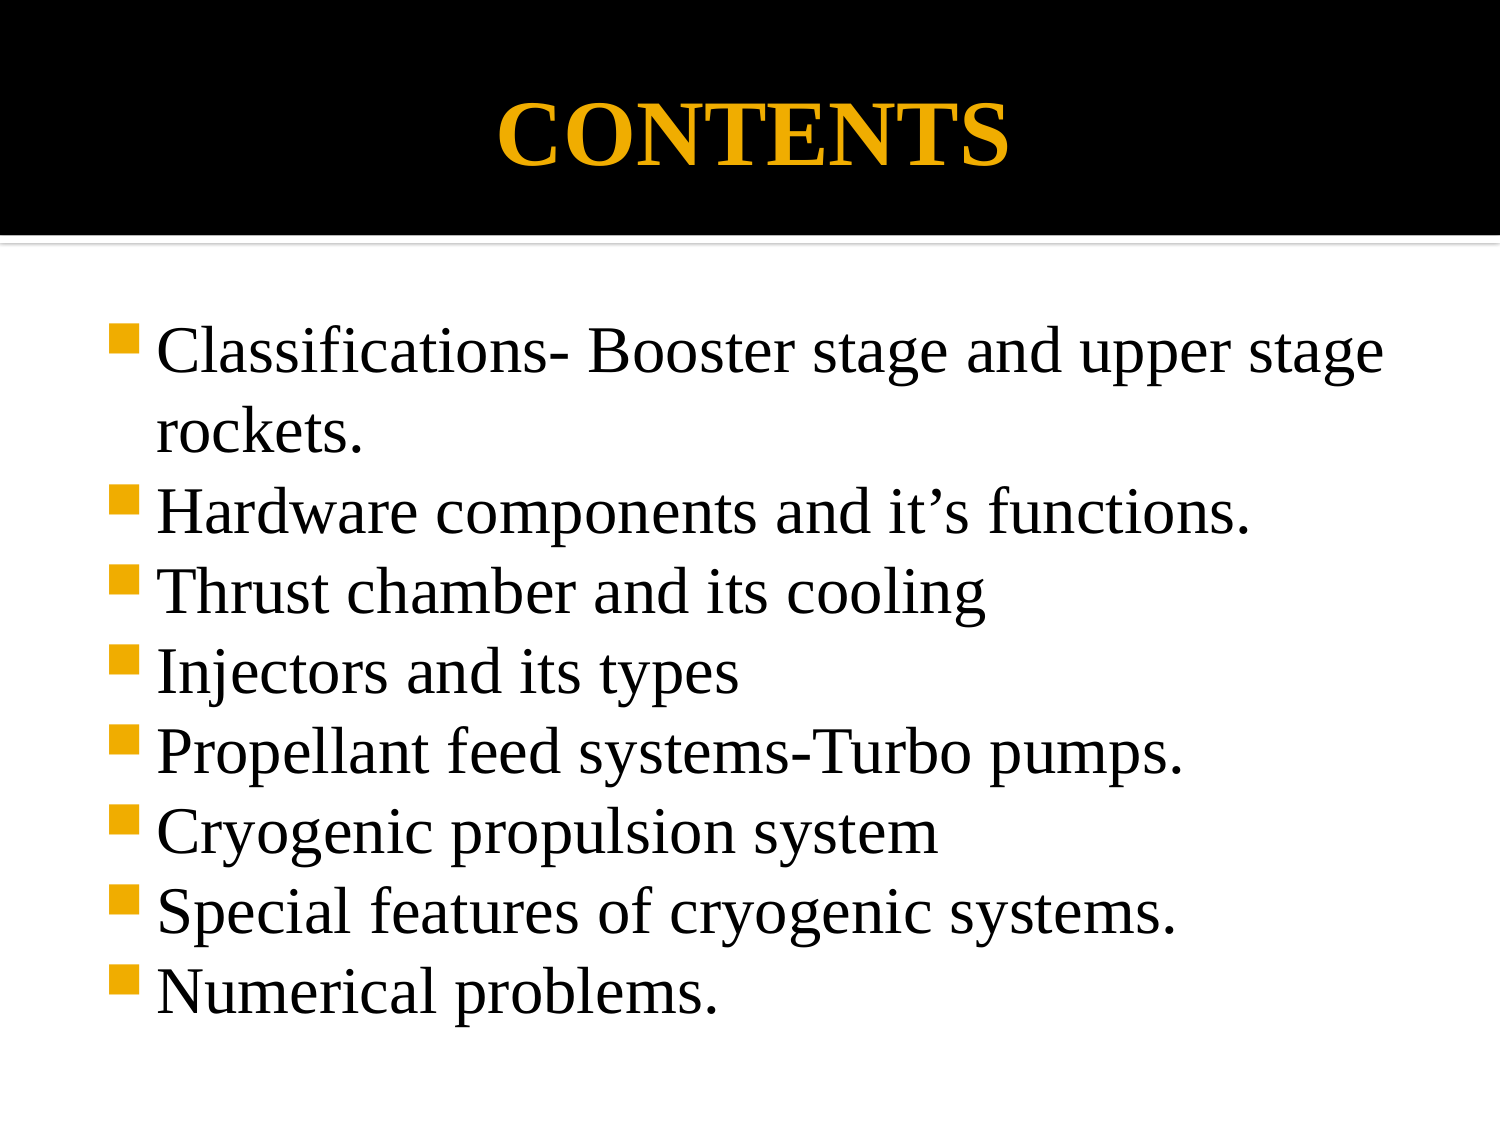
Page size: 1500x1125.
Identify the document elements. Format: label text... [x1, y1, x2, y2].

list Classifications- Booster stage and upper stage rockets. Hardware components and it’s functions. Thrust chamber and its cooling Injectors and its types Propellant feed systems-Turbo pumps. Cryogenic propulsion system Special features of cryogenic systems. Numerical problems. [75, 291, 1425, 1083]
title CONTENTS [75, 25, 1425, 231]
